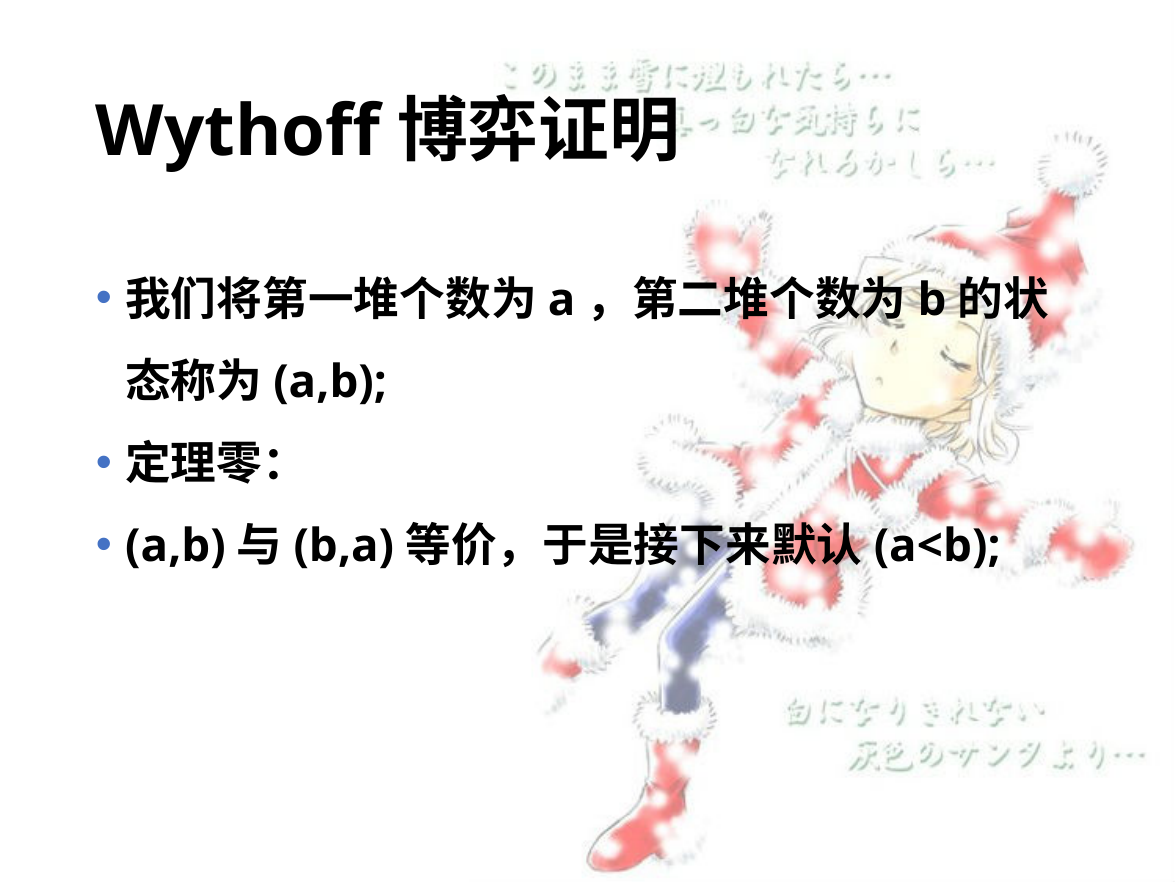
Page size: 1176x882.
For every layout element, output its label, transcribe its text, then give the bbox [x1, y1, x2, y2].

title Wythoff博弈证明 [80, 46, 1095, 218]
list 我们将第一堆个数为a，第二堆个数为b的状态称为(a,b); 定理零： (a,b)与(b,a)等价，于是接下来默认(a<b); [80, 234, 1095, 795]
picture [469, 0, 1175, 882]
